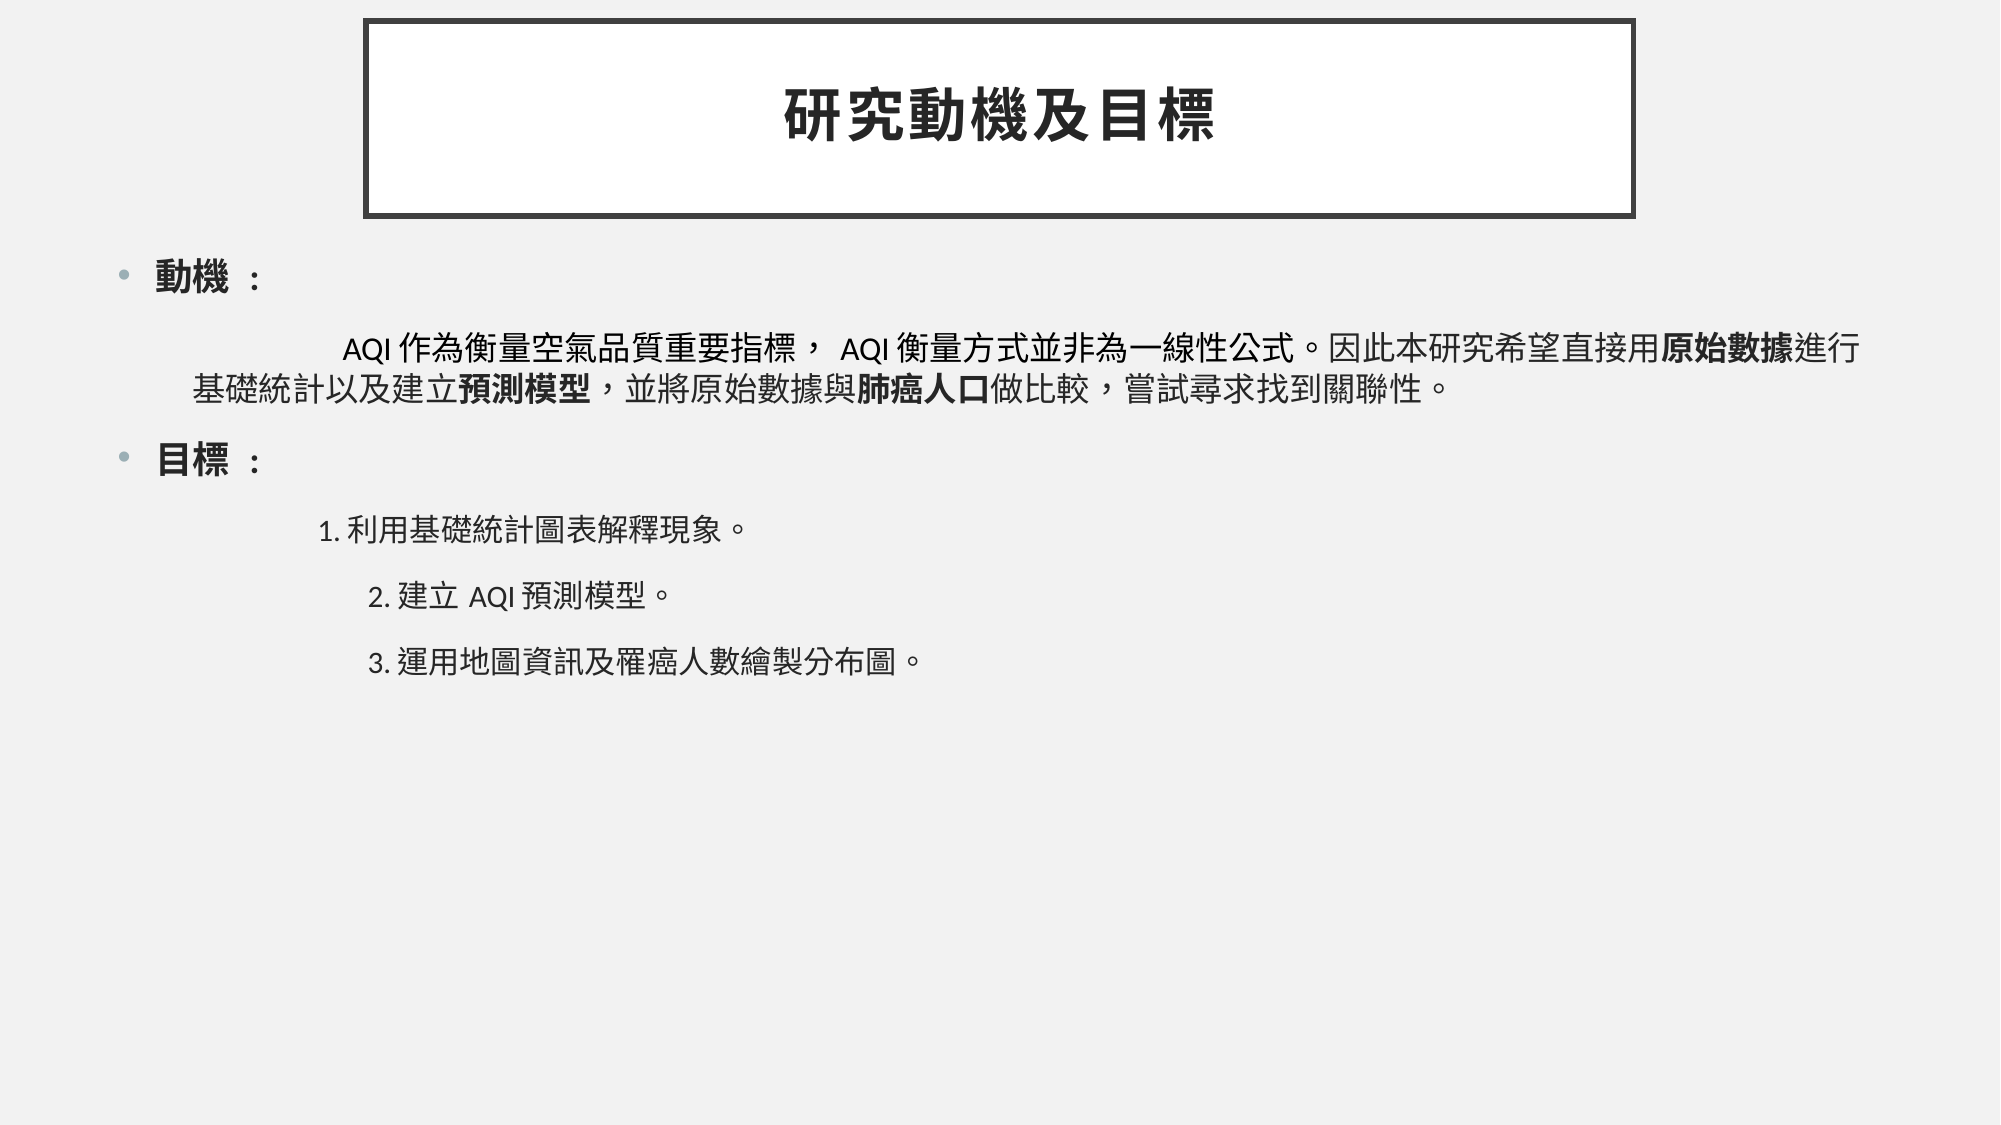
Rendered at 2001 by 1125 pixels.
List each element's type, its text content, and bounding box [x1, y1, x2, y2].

text_box 研究動機及目標 [365, 21, 1634, 216]
text_box 動機 : AQI作為衡量空氣品質重要指標，AQI衡量方式並非為一線性公式。因此本研究希望直接用原始數據進行基礎統計以及建立預測模型，並將原始數據與肺癌人口做比較，嘗試尋求找到關聯性。 目標 : 1.利用基礎統計圖表解釋現象。 2.建立AQI預測模型。 3.運用地圖資訊及罹癌人數繪製分布圖。 [102, 239, 1898, 1065]
